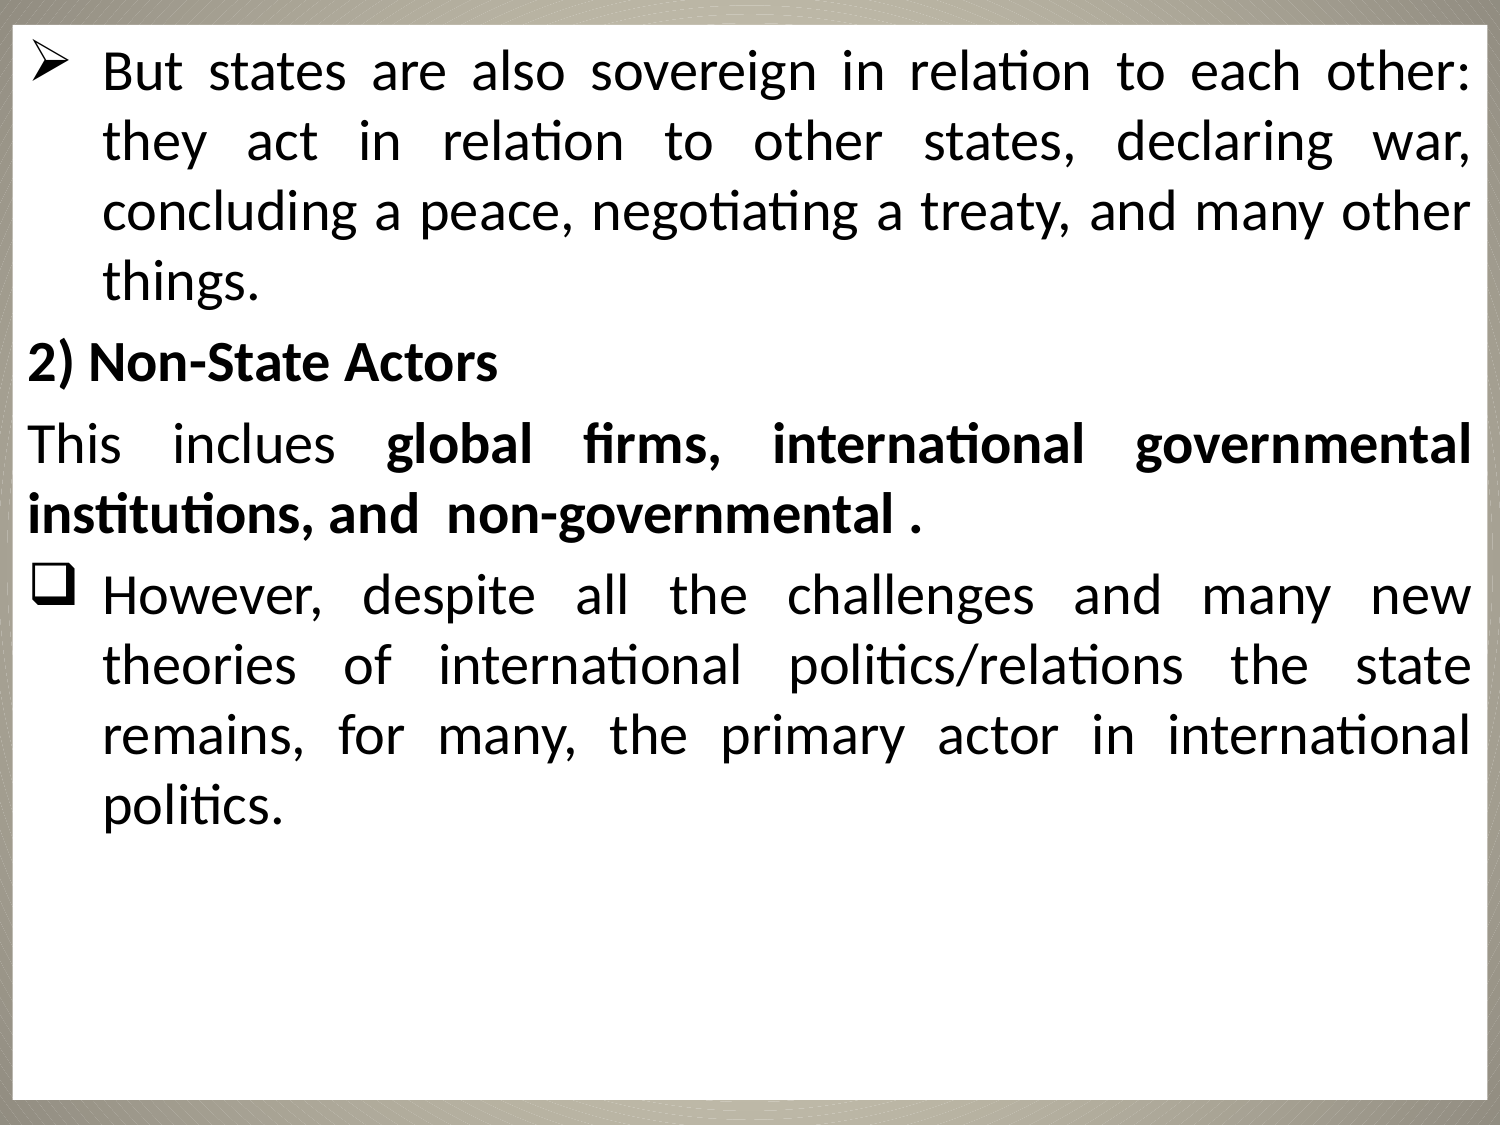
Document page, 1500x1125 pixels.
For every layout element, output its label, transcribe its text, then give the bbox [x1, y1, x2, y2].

subtitle But states are also sovereign in relation to each other: they act in relation to other states, declaring war, concluding a peace, negotiating a treaty, and many other things. 2) Non-State Actors This inclues global firms, international governmental institutions, and non-governmental . However, despite all the challenges and many new theories of international politics/relations the state remains, for many, the primary actor in international politics. [12, 24, 1488, 1100]
